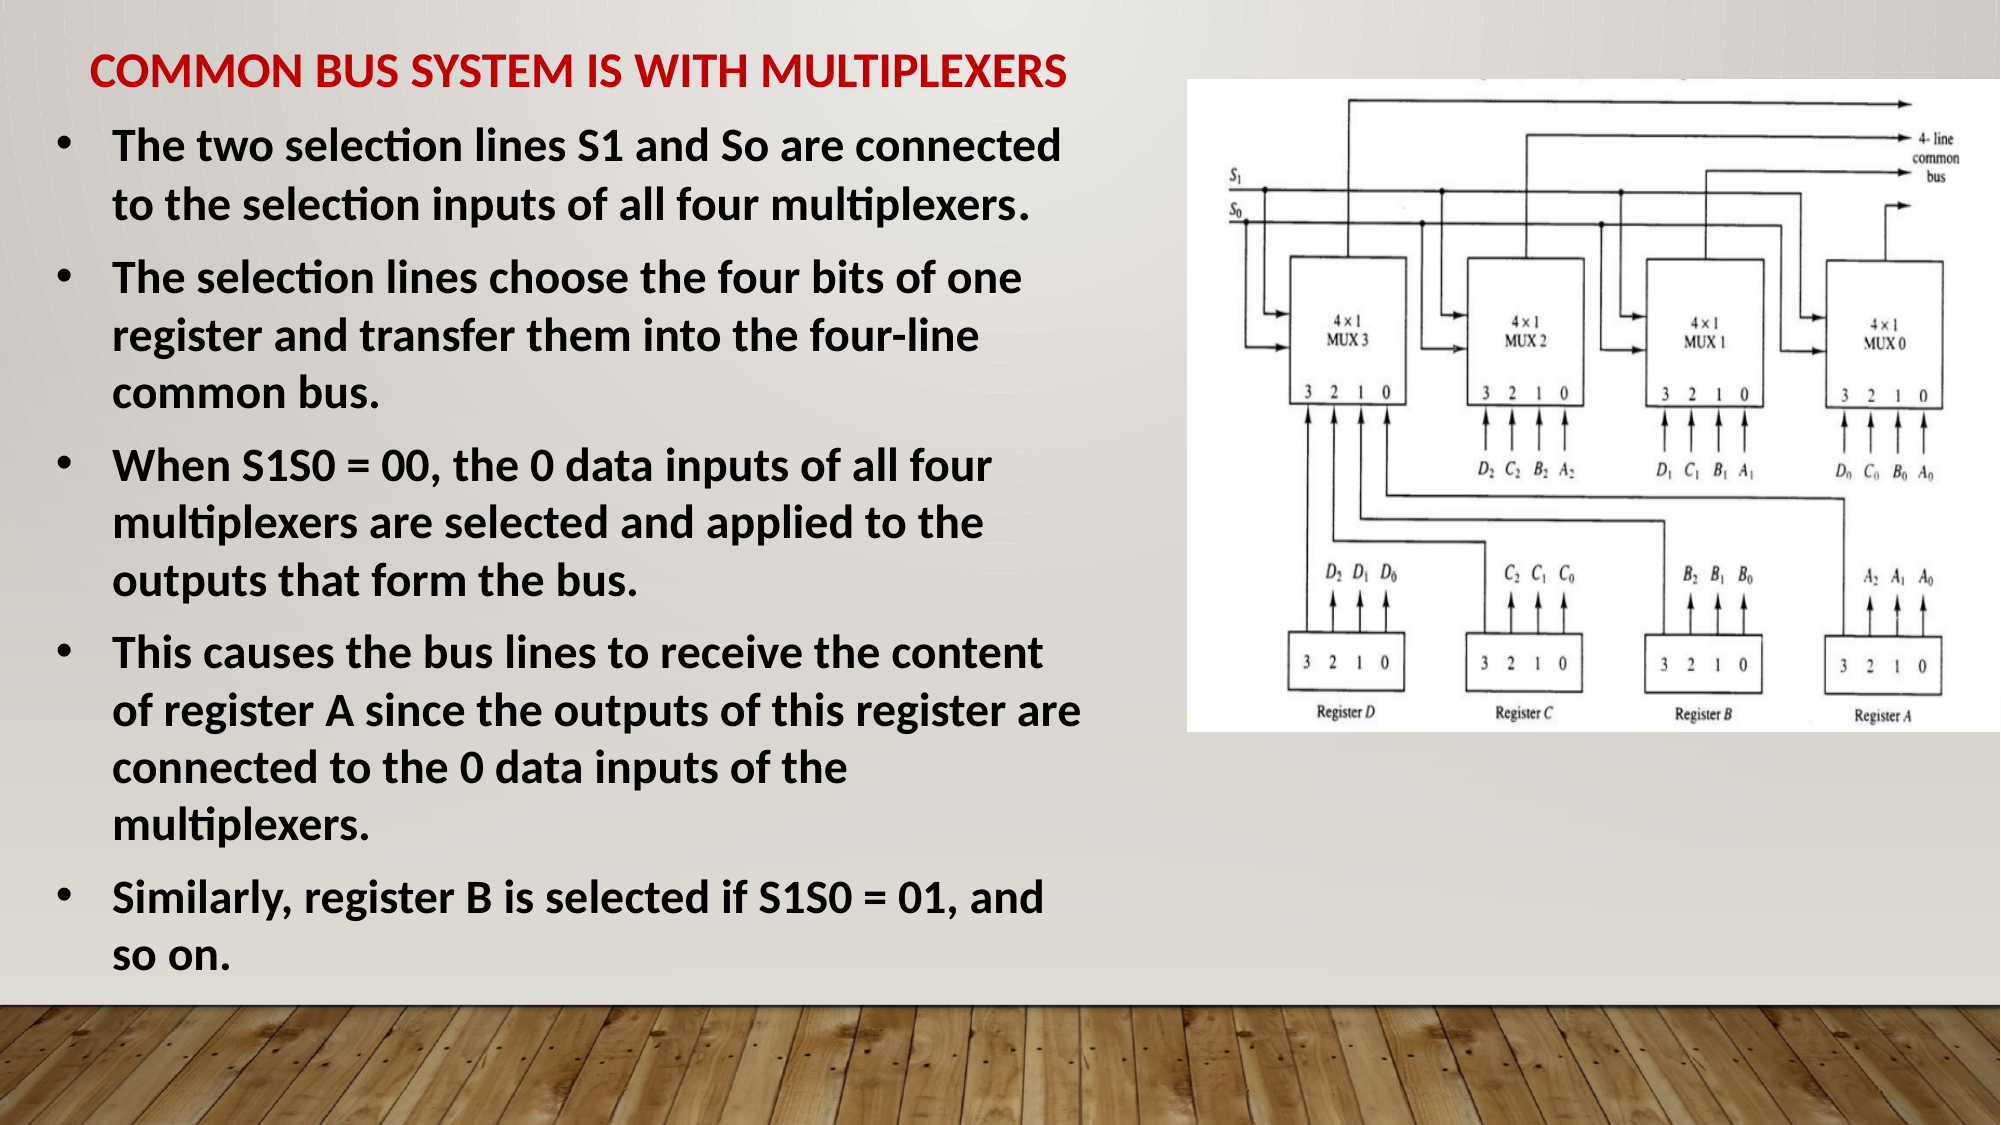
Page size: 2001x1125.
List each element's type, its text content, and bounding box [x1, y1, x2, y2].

text_box COMMON BUS SYSTEM IS WITH MULTIPLEXERS [0, 0, 1839, 105]
picture [1186, 79, 2000, 732]
picture [0, 1005, 2000, 1125]
text_box The two selection lines S1 and So are connected to the selection inputs of all four multiplexers. The selection lines choose the four bits of one register and transfer them into the four-line common bus. When S1S0 = 00, the 0 data inputs of all four multiplexers are selected and applied to the outputs that form the bus. This causes the bus lines to receive the content of register A since the outputs of this register are connected to the 0 data inputs of the multiplexers. Similarly, register B is selected if S1S0 = 01, and so on. [40, 106, 1099, 988]
